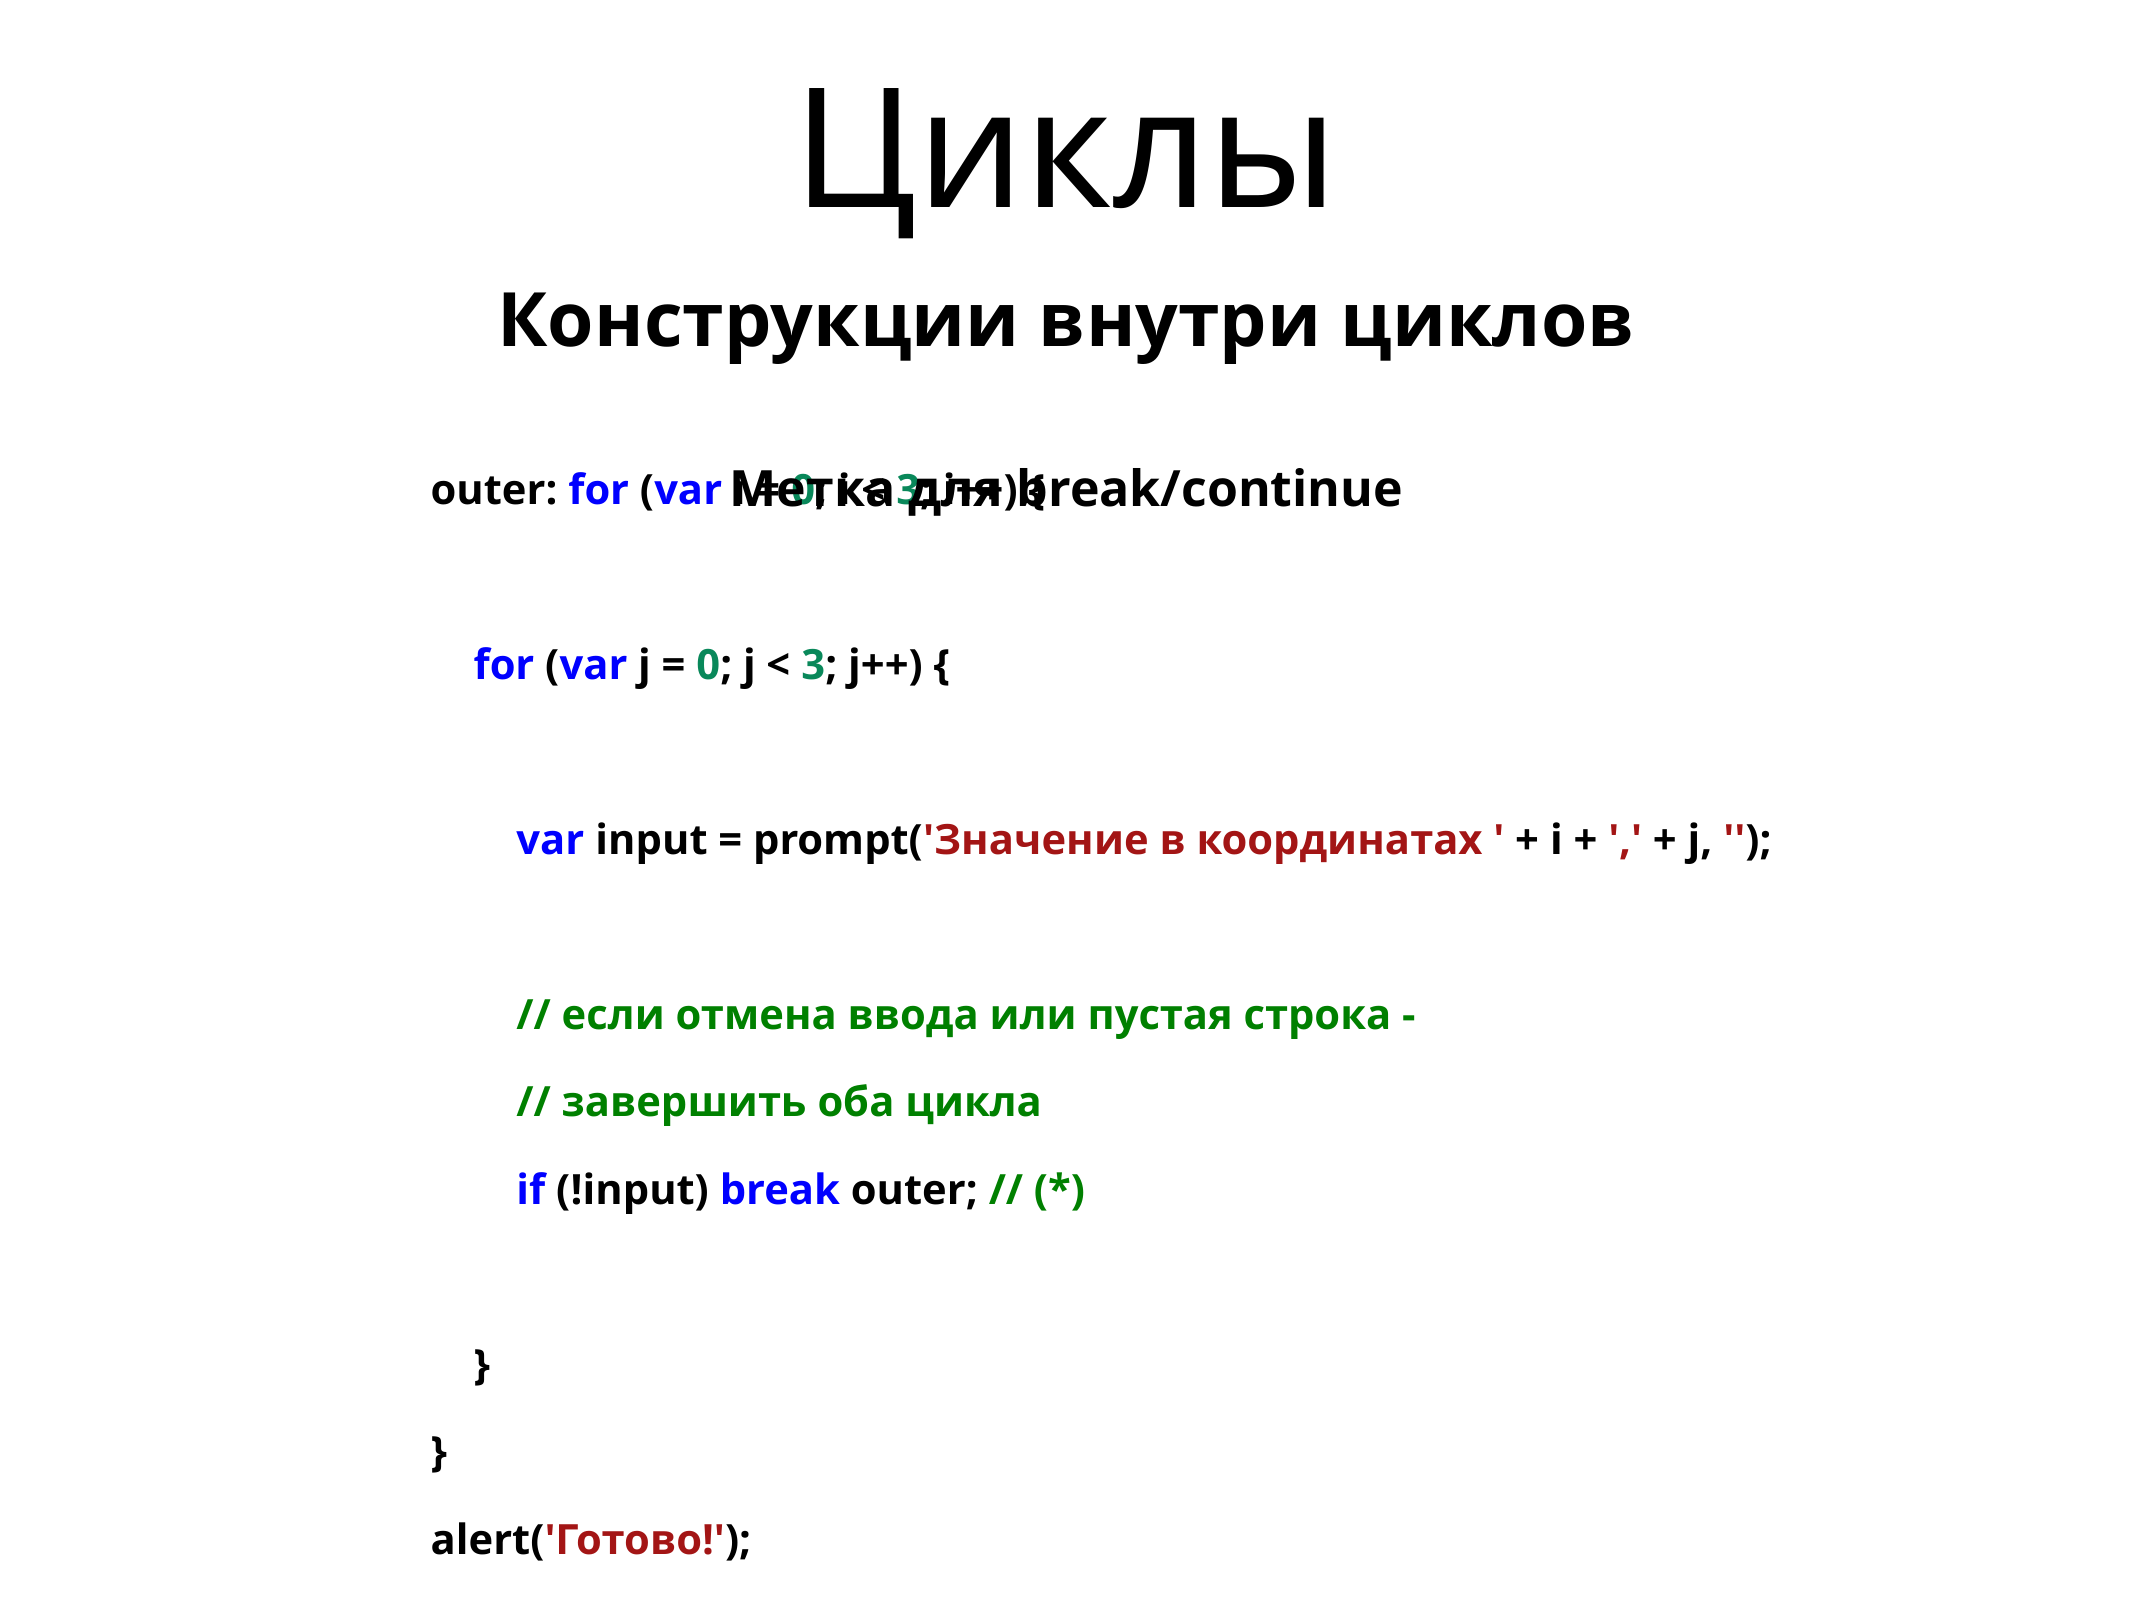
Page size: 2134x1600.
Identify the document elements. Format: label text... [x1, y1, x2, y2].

text_box Конструкции внутри циклов [489, 263, 1645, 371]
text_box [175, 447, 2027, 1421]
title Циклы [155, 0, 1978, 319]
